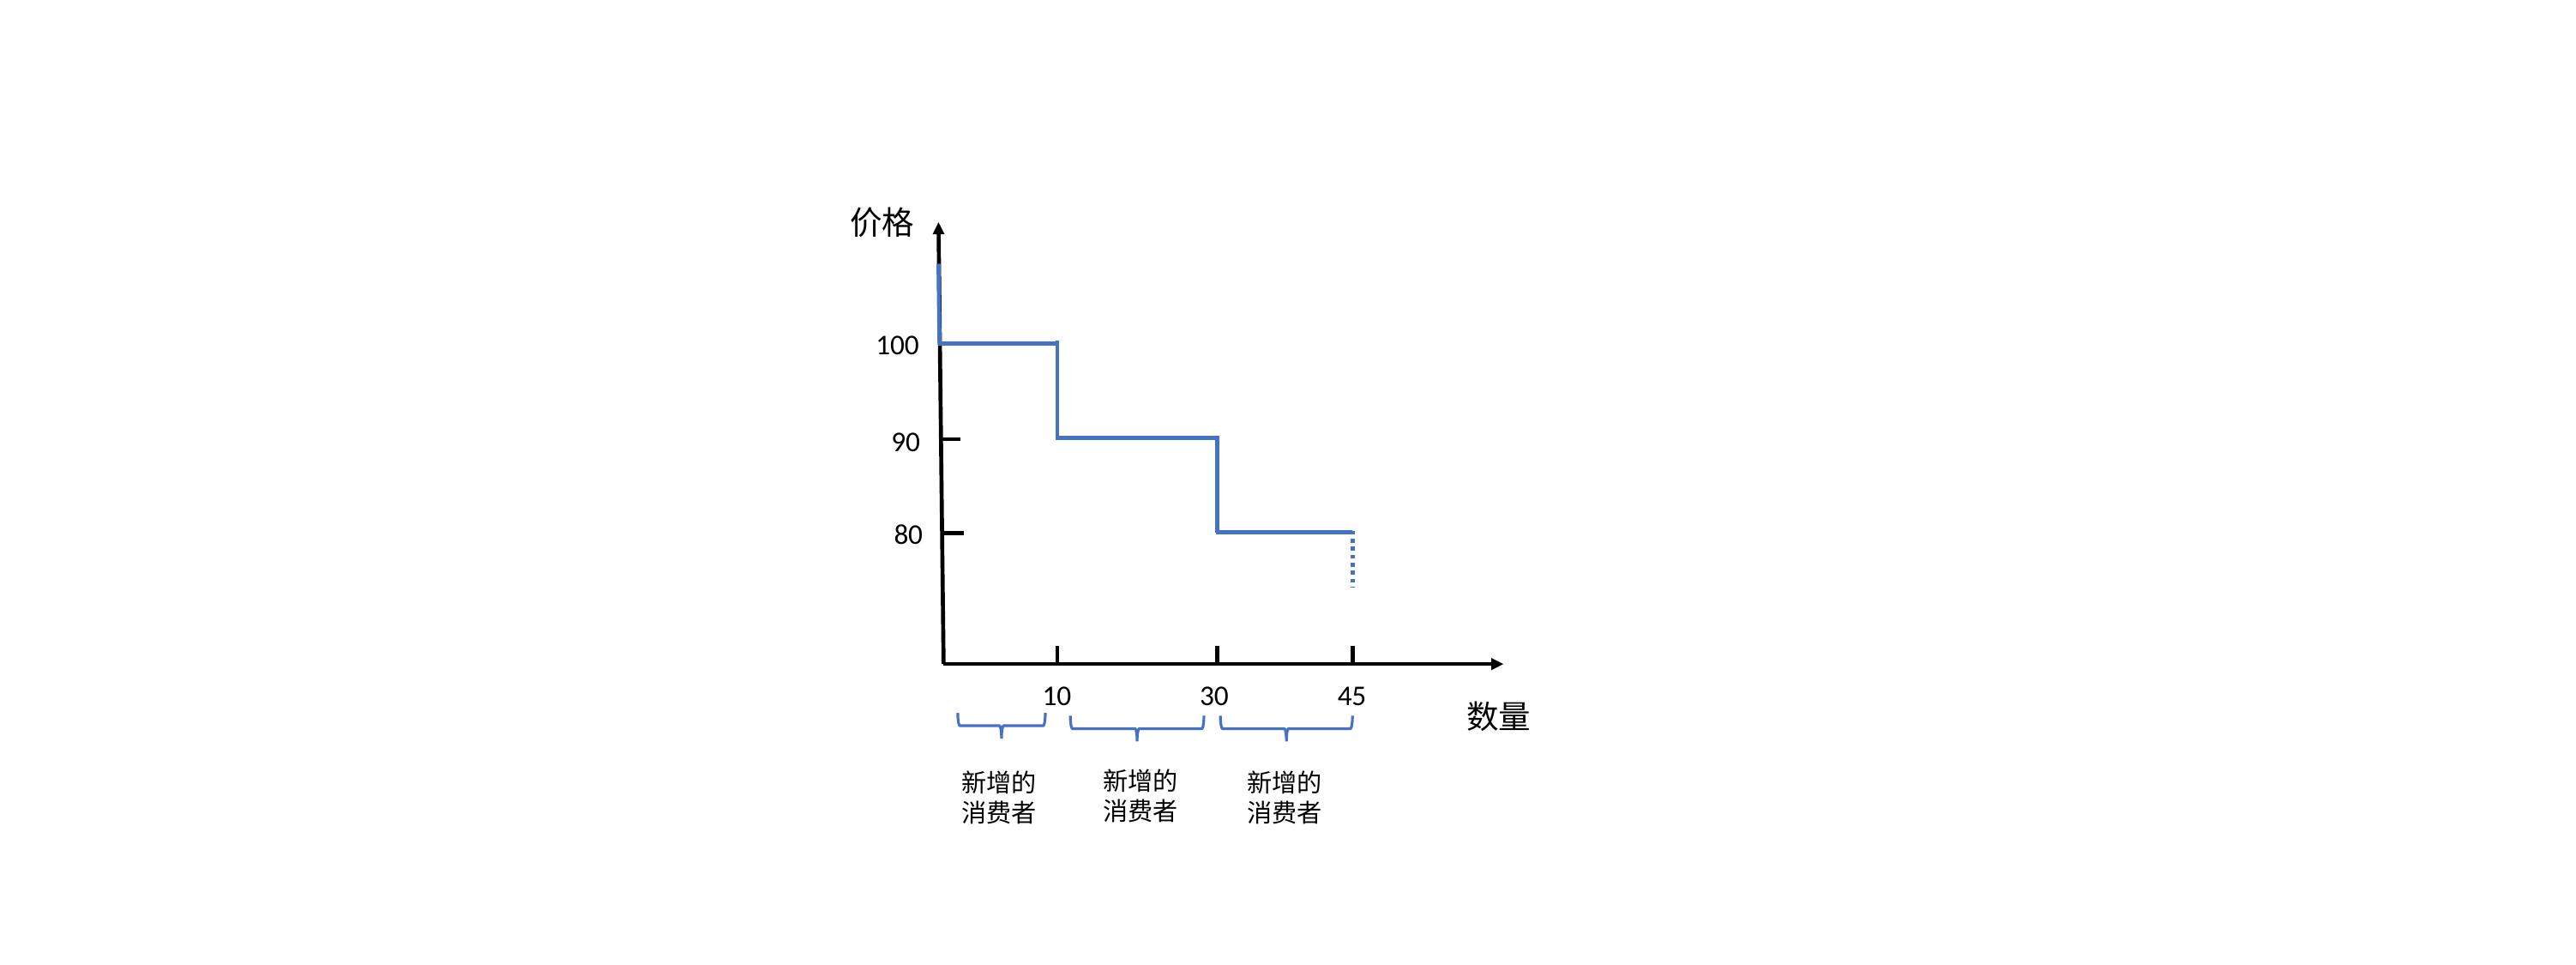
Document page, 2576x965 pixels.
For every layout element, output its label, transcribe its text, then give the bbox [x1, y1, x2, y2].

text_box [1219, 715, 1353, 742]
text_box [1069, 715, 1205, 742]
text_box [938, 222, 944, 343]
text_box 80 [944, 509, 949, 533]
text_box 新增的 消费者 [948, 760, 1056, 834]
text_box 80 [881, 509, 938, 557]
text_box 90 [878, 416, 938, 464]
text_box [938, 344, 944, 665]
text_box 90 [944, 416, 952, 438]
text_box 价格 [837, 196, 936, 248]
text_box 数量 [1454, 690, 1553, 742]
text_box 10 [1029, 671, 1103, 718]
text_box 90 [944, 439, 952, 464]
text_box 80 [944, 534, 949, 557]
text_box 45 [1325, 671, 1398, 718]
text_box 新增的 消费者 [1234, 760, 1342, 834]
text_box [957, 713, 1046, 739]
text_box 30 [1187, 671, 1260, 718]
text_box 100 [863, 319, 936, 367]
text_box 新增的 消费者 [1090, 758, 1198, 832]
